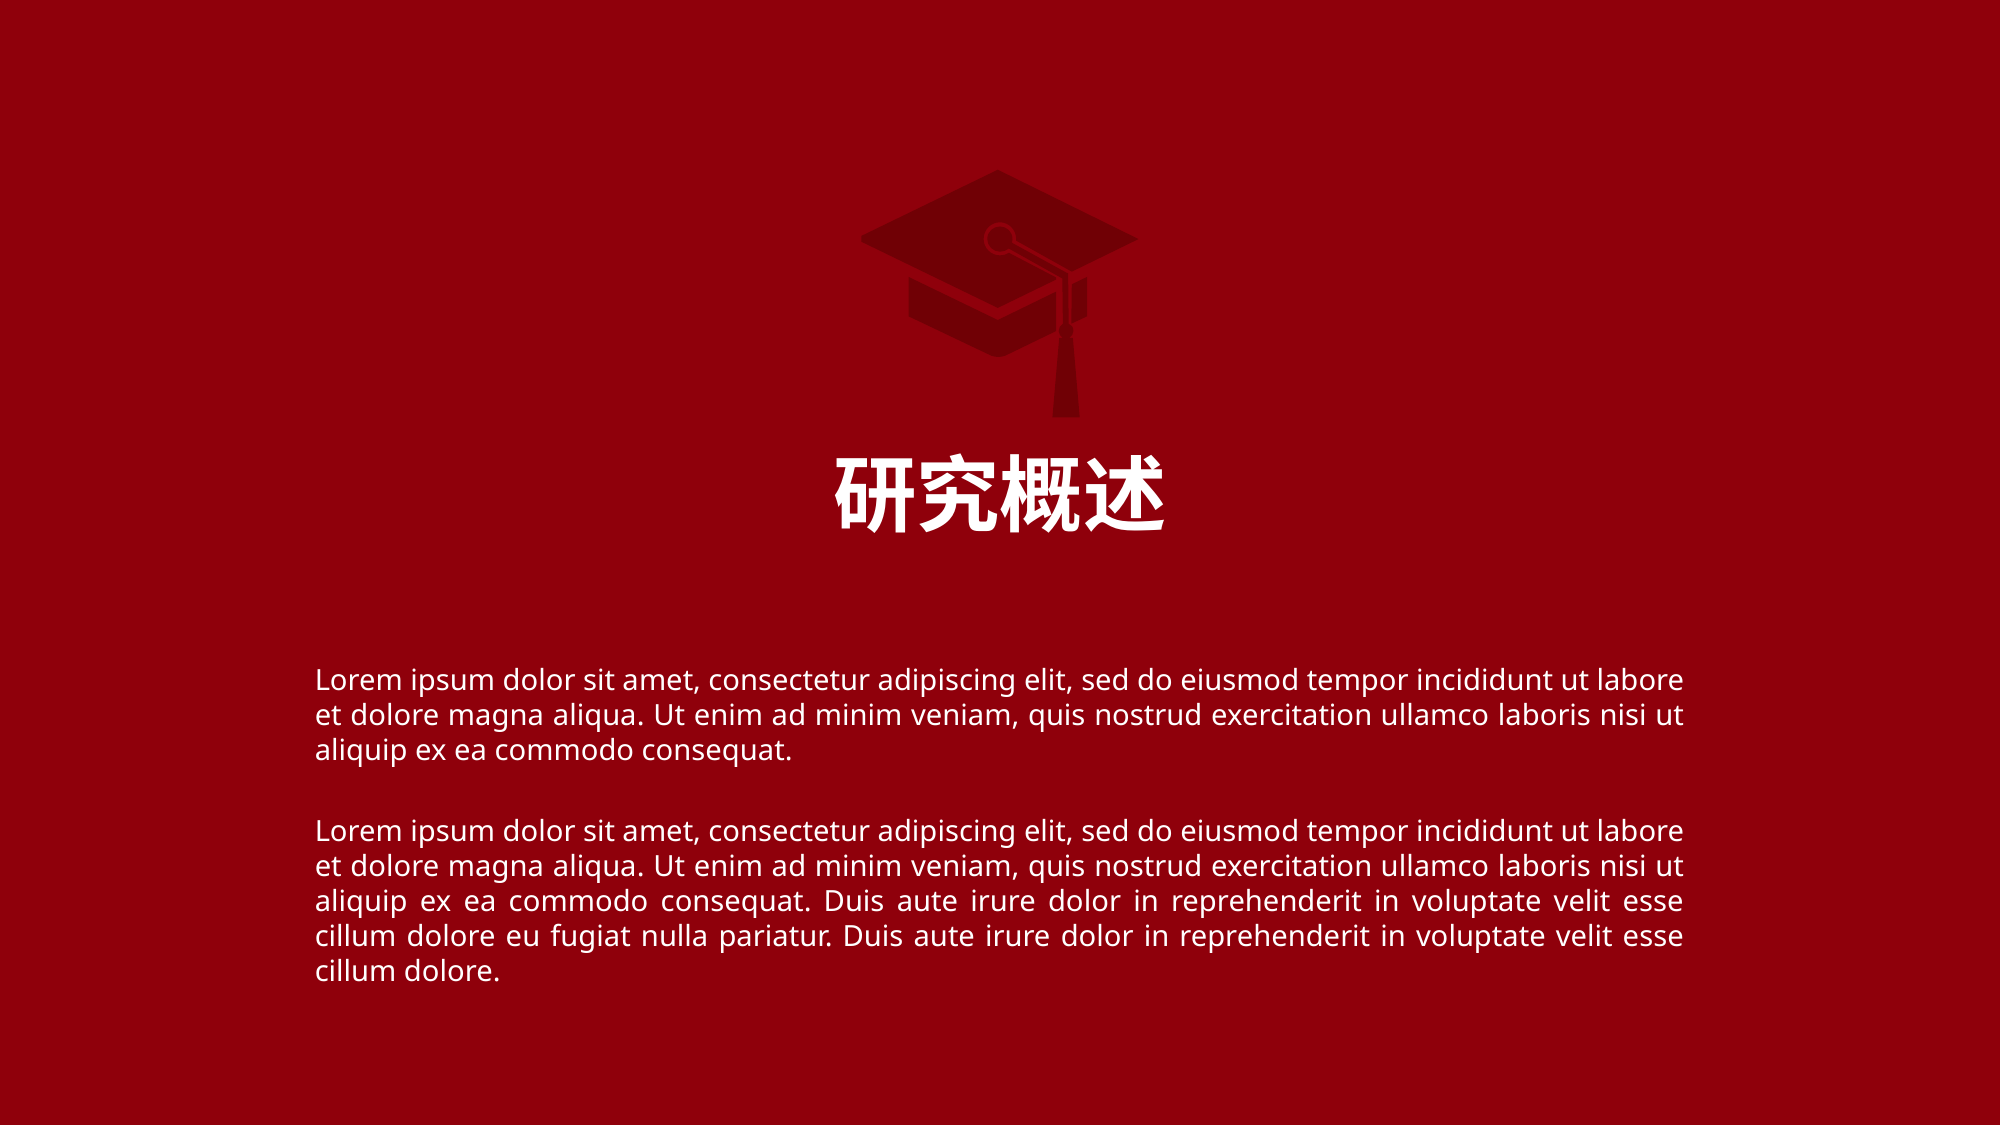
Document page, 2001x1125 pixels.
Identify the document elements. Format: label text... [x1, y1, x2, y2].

text_box Lorem ipsum dolor sit amet, consectetur adipiscing elit, sed do eiusmod tempor incididunt ut labore et dolore magna aliqua. Ut enim ad minim veniam, quis nostrud exercitation ullamco laboris nisi ut aliquip ex ea commodo consequat. Duis aute irure dolor in reprehenderit in voluptate velit esse cillum dolore eu fugiat nulla pariatur. Duis aute irure dolor in reprehenderit in voluptate velit esse cillum dolore. [300, 804, 1700, 995]
text_box Lorem ipsum dolor sit amet, consectetur adipiscing elit, sed do eiusmod tempor incididunt ut labore et dolore magna aliqua. Ut enim ad minim veniam, quis nostrud exercitation ullamco laboris nisi ut aliquip ex ea commodo consequat. [300, 654, 1700, 774]
title 研究概述 [249, 417, 1750, 551]
